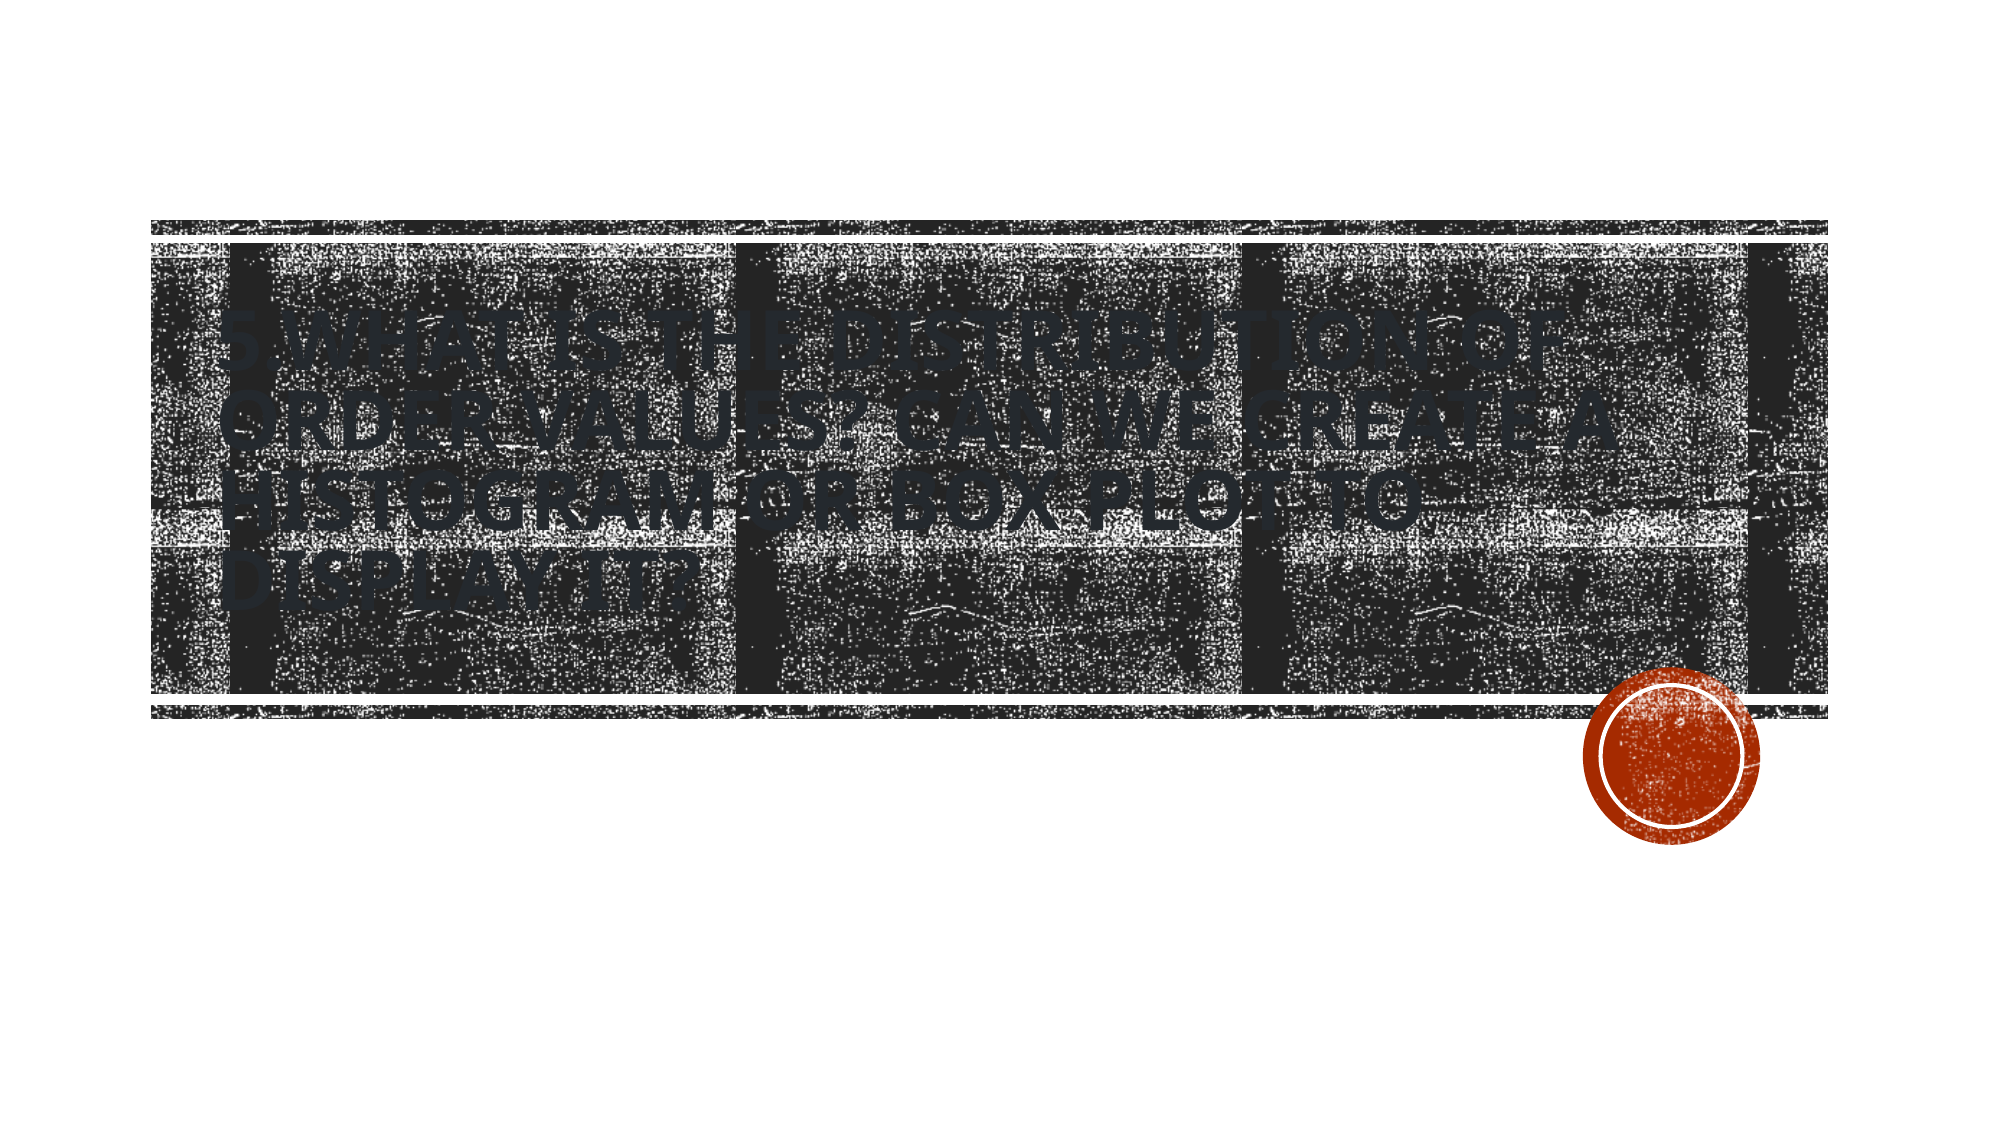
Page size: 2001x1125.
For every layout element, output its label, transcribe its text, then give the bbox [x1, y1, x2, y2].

title 5.What is the distribution of order values? Can we create a histogram or box plot to display it? [200, 371, 1754, 563]
